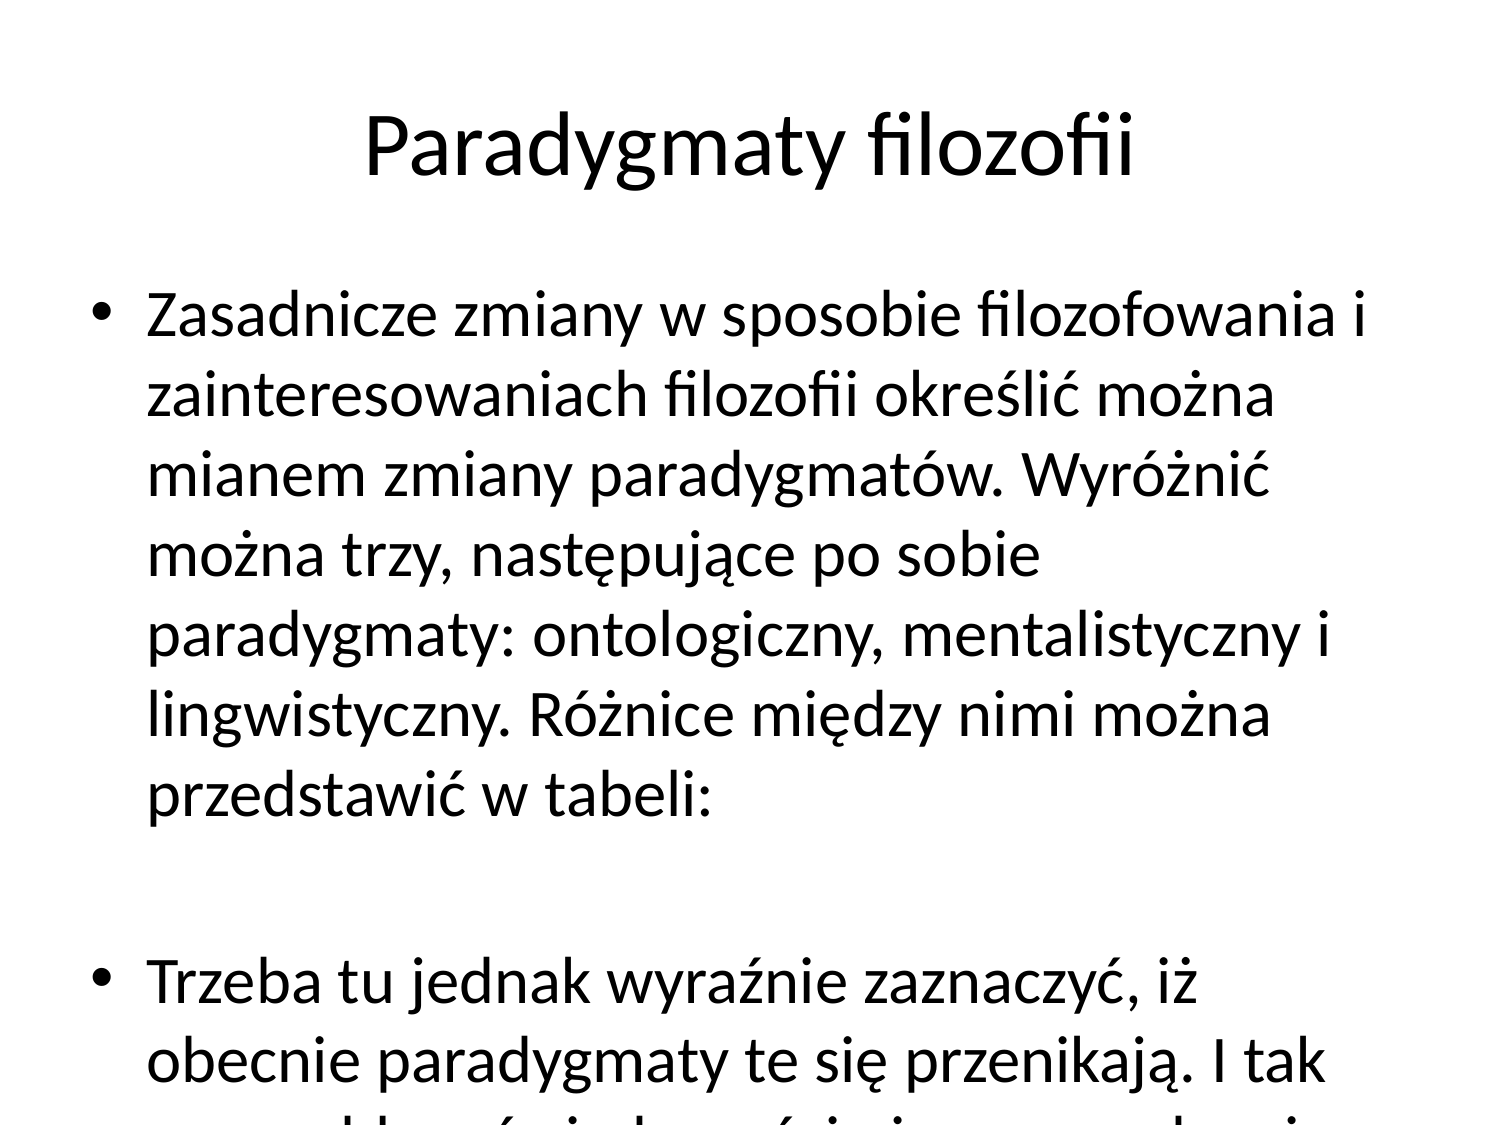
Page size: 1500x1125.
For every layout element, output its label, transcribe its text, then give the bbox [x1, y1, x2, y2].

list Zasadnicze zmiany w sposobie filozofowania i zainteresowaniach filozofii określić można mianem zmiany paradygmatów. Wyróżnić można trzy, następujące po sobie paradygmaty: ontologiczny, mentalistyczny i lingwistyczny. Różnice między nimi można przedstawić w tabeli: Trzeba tu jednak wyraźnie zaznaczyć, iż obecnie paradygmaty te się przenikają. I tak np. problem świadomości nie sprowadza się już jedynie do wiedzy, ale także do zrozumienia (co i jak mogę zrozumieć?). Język nie wiąże się już tylko z przedmiotem, ale także podmiotem jako tym, który partycypuje w języku. [75, 262, 1425, 1005]
title Paradygmaty filozofii [75, 45, 1425, 233]
